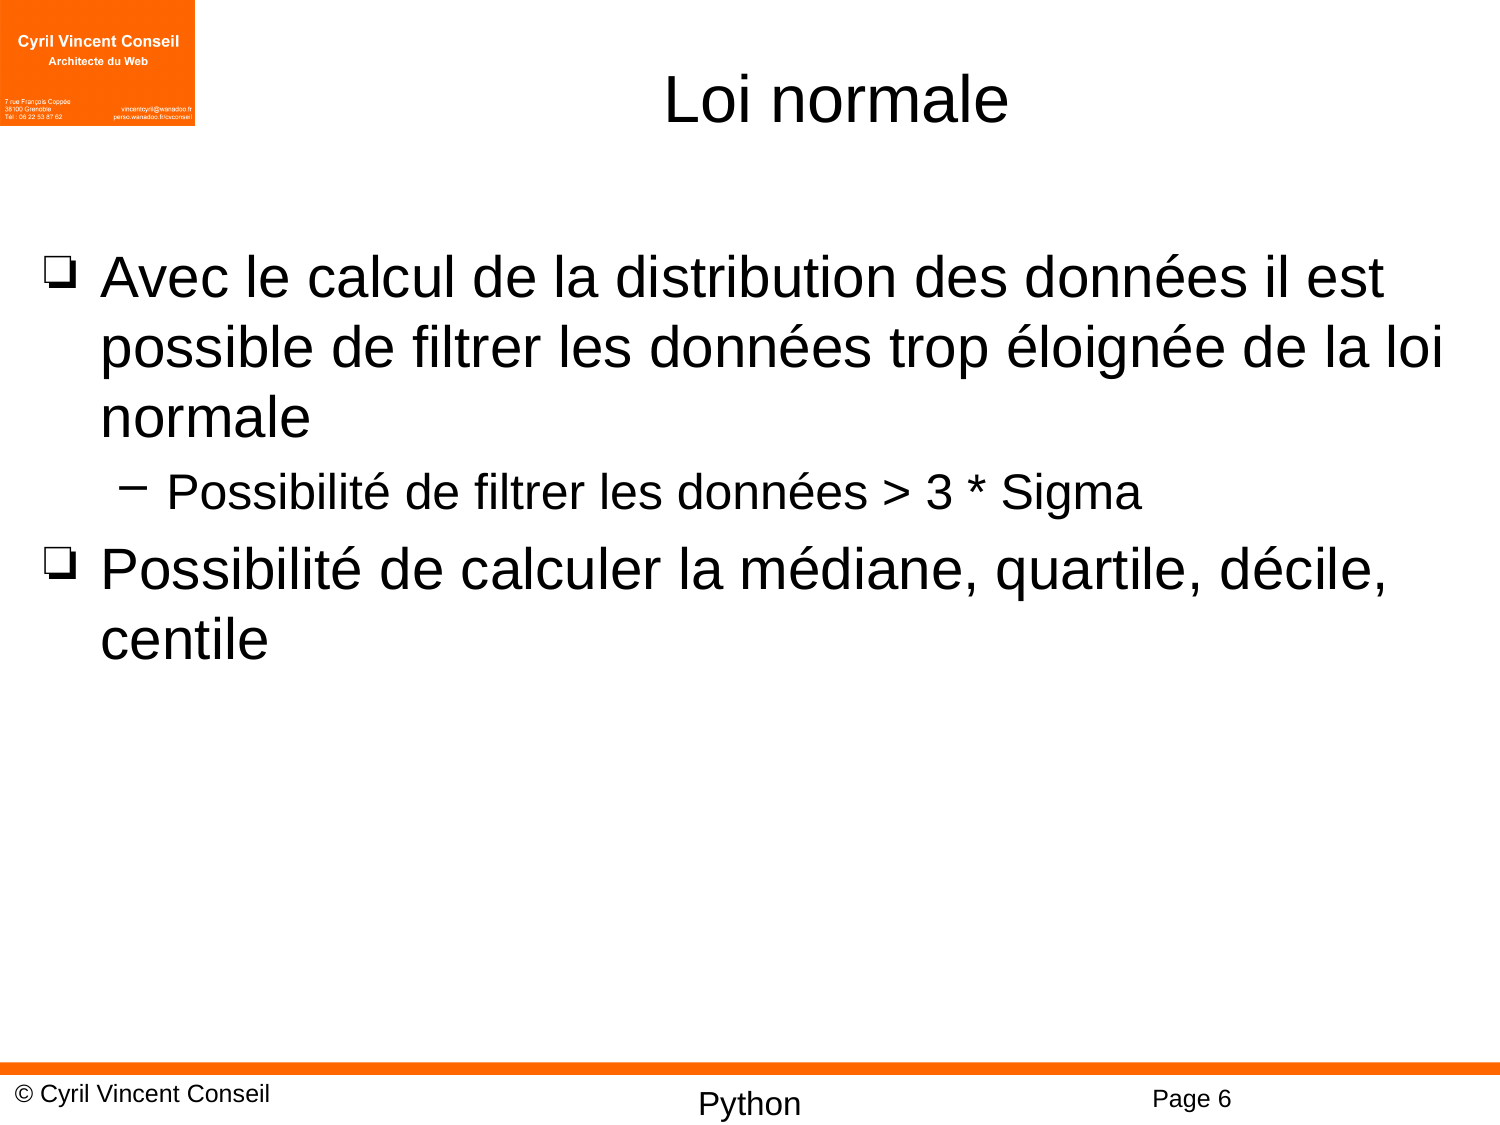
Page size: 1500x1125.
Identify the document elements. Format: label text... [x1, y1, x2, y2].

list Avec le calcul de la distribution des données il est possible de filtrer les données trop éloignée de la loi normale Possibilité de filtrer les données > 3 * Sigma Possibilité de calculer la médiane, quartile, décile, centile [29, 231, 1468, 1059]
picture [0, 0, 195, 126]
title Loi normale [194, 2, 1480, 190]
